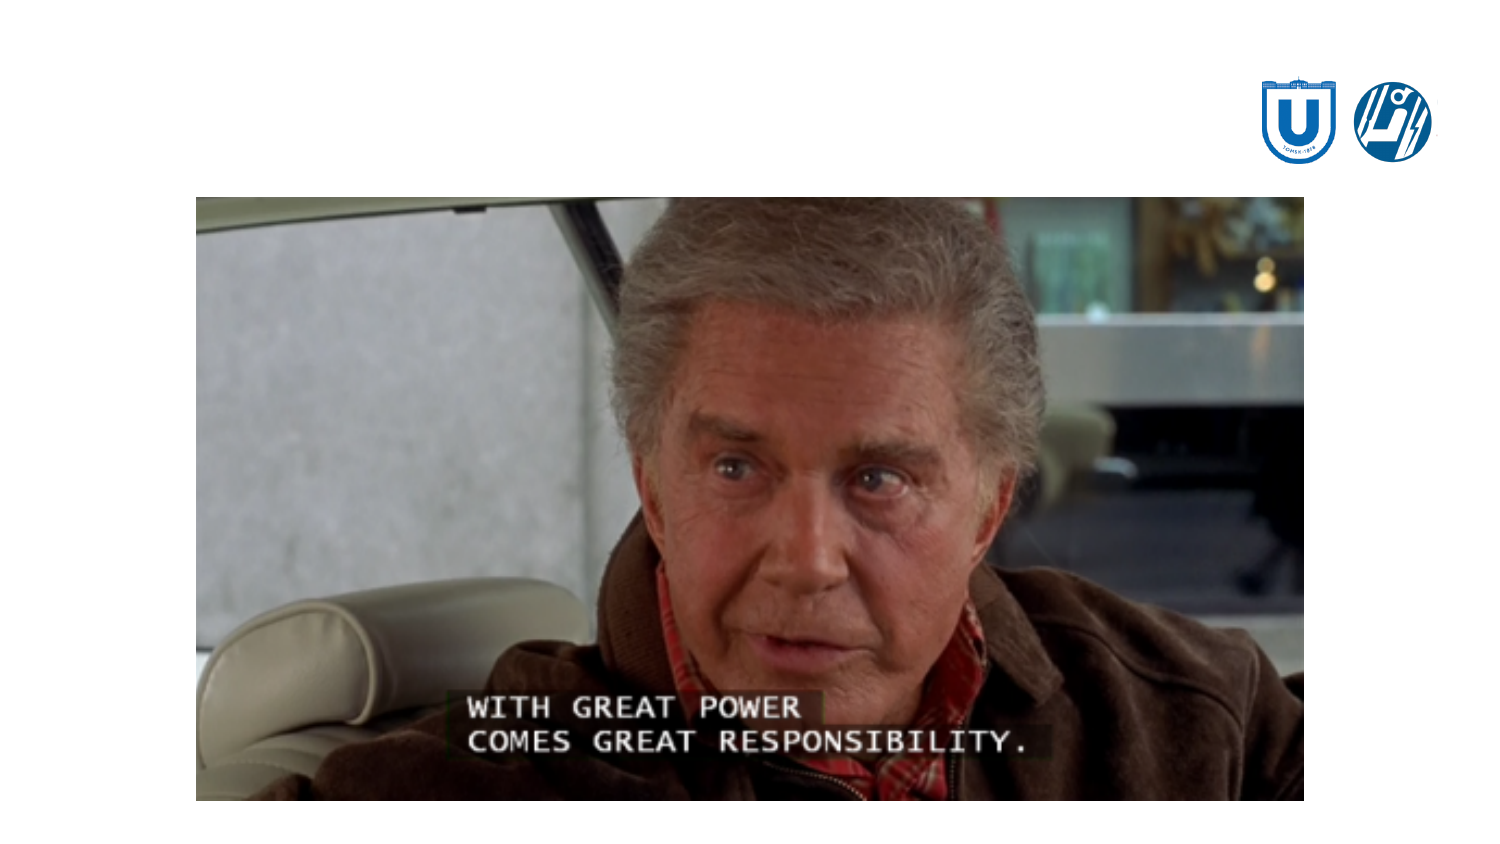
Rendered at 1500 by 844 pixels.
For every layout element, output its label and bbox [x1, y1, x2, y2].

text_box [1261, 72, 1438, 168]
picture [196, 197, 1304, 802]
